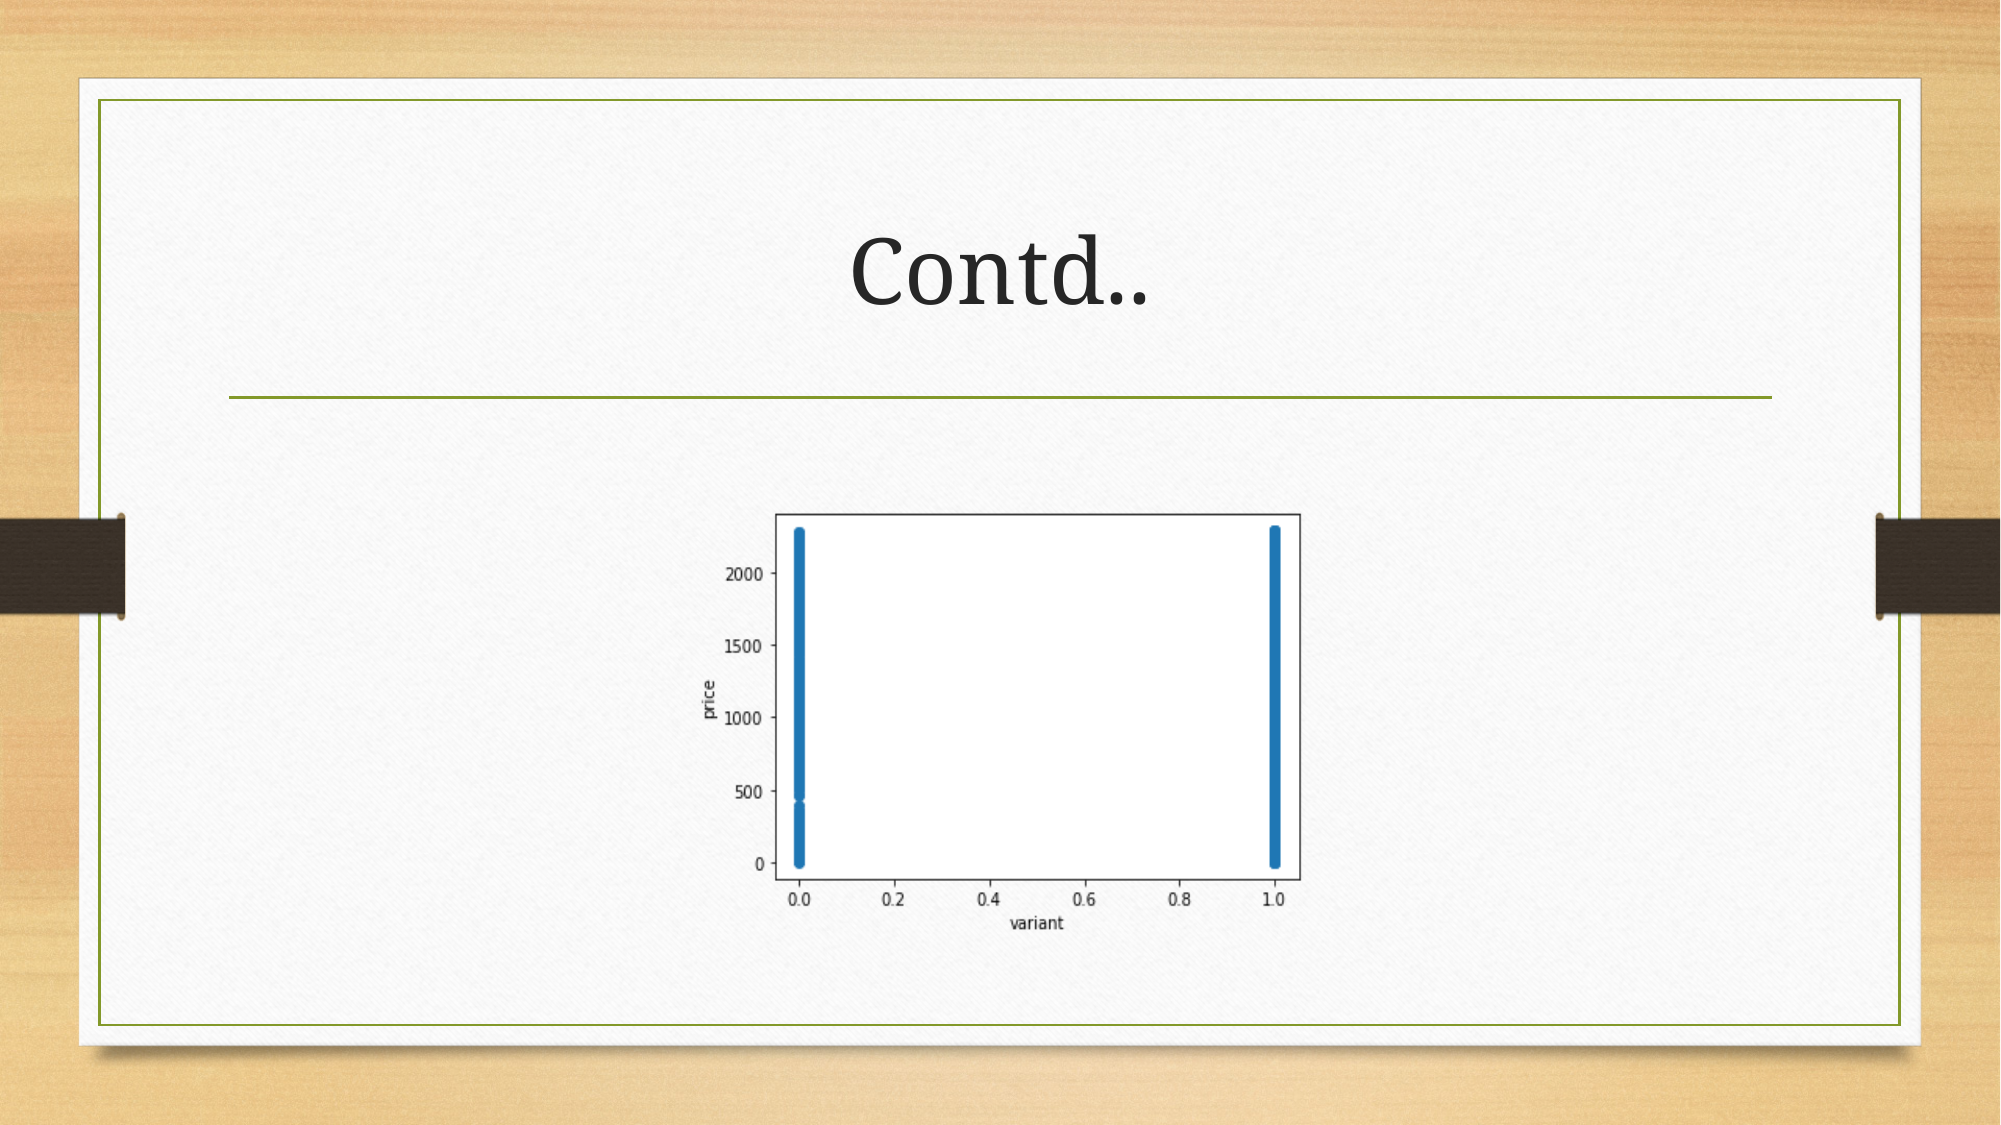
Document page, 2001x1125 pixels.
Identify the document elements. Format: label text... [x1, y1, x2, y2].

title Contd.. [212, 161, 1788, 375]
picture [0, 0, 2001, 1125]
list [212, 419, 1788, 964]
